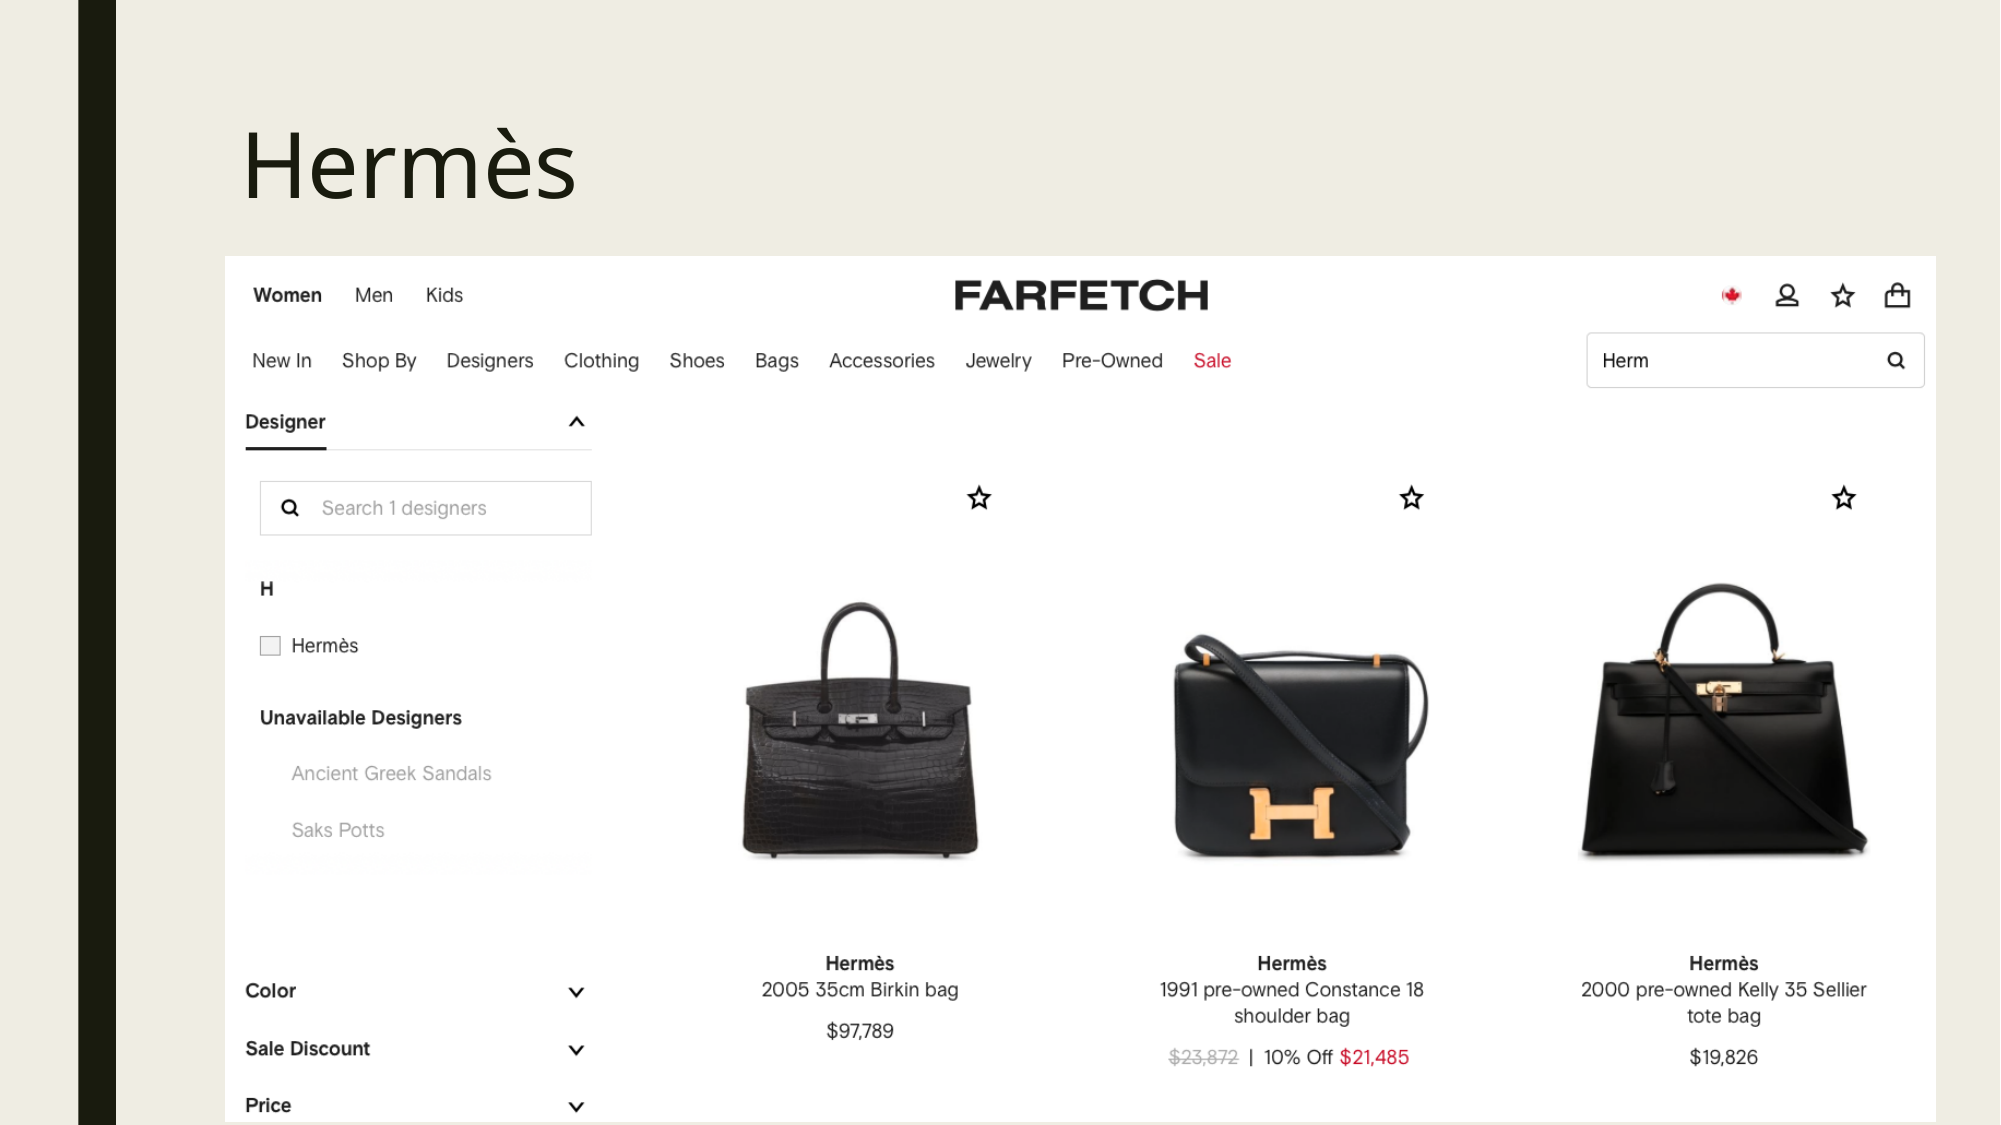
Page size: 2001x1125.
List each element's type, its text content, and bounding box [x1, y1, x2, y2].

picture [224, 256, 1936, 1123]
title Hermès [225, 112, 1800, 256]
